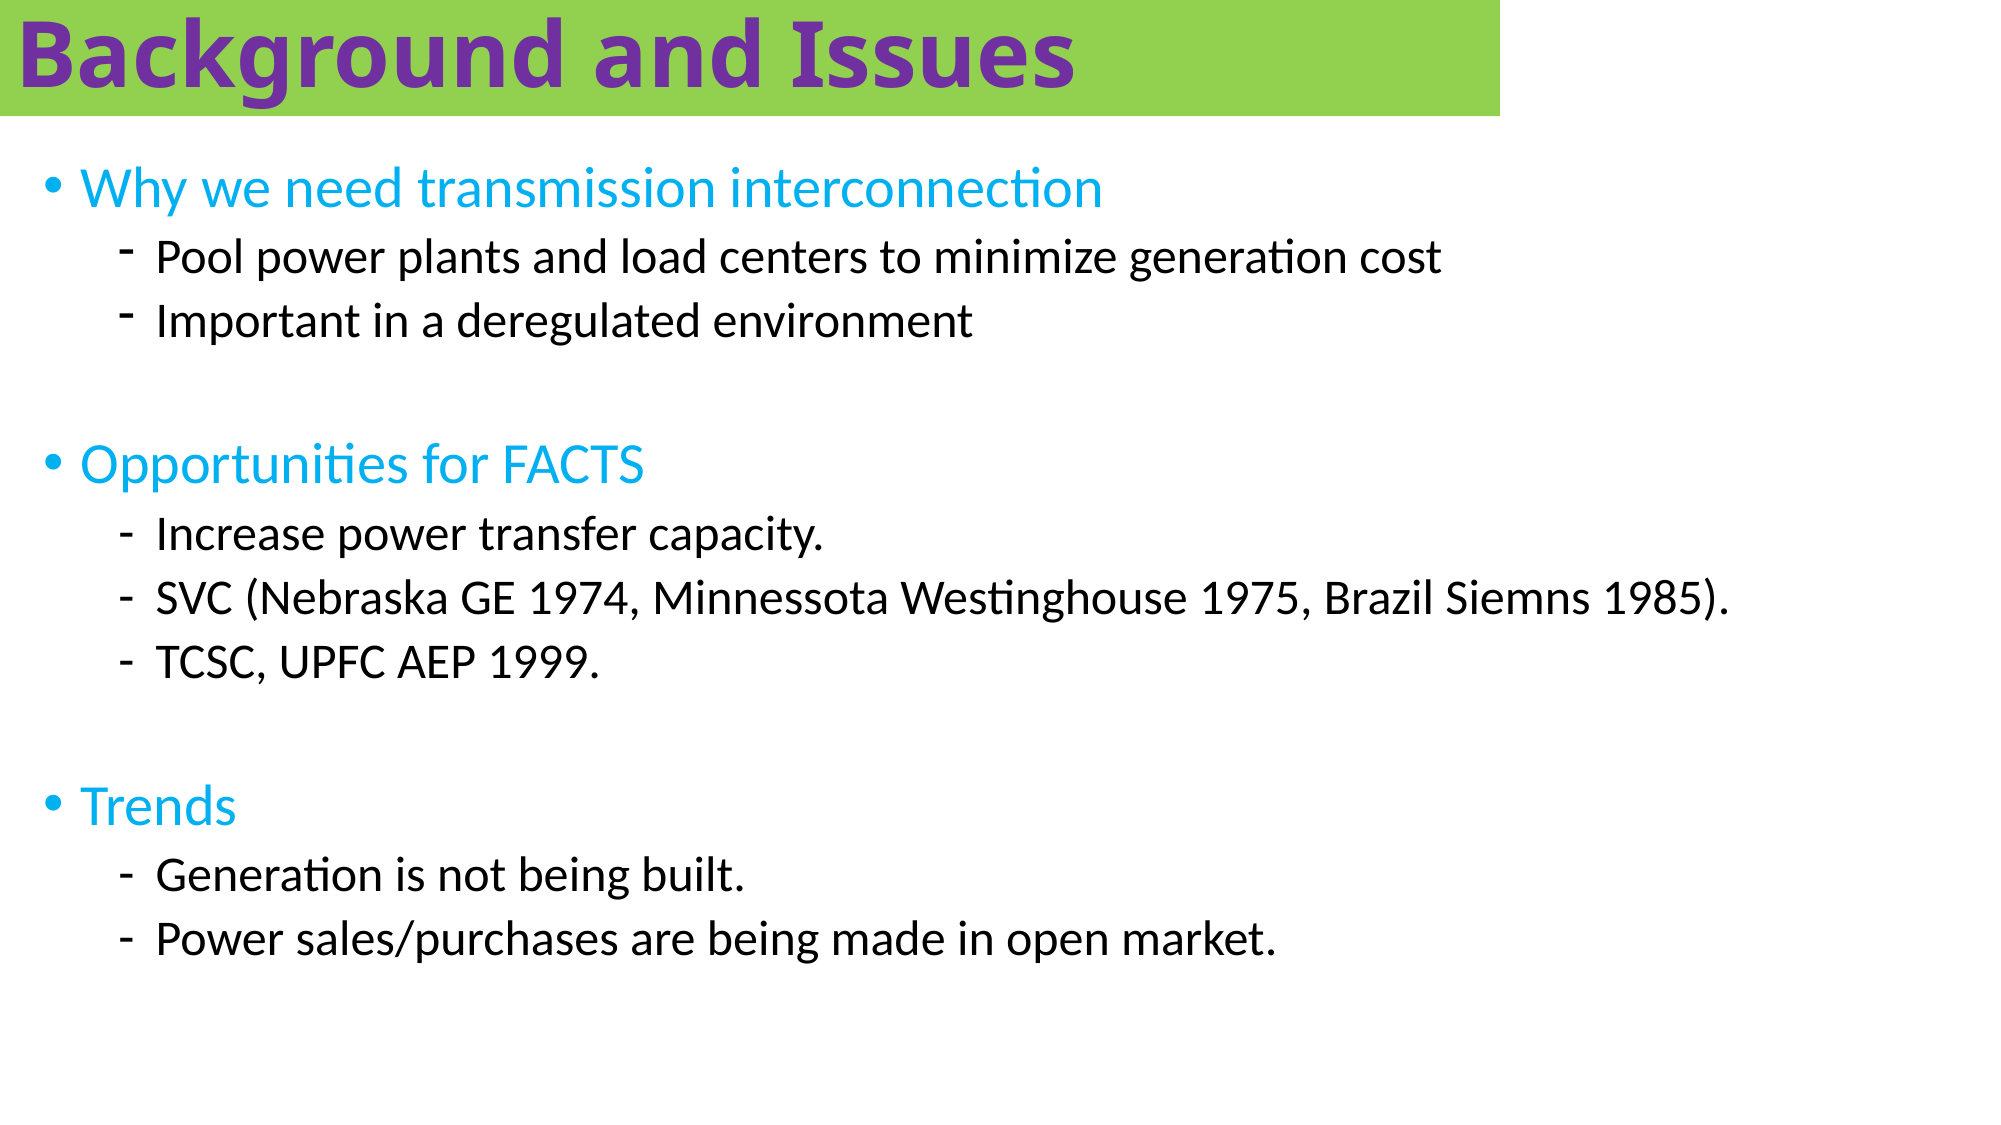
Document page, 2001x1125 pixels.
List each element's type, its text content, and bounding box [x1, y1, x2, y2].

text_box Background and Issues [0, 0, 1500, 117]
list Why we need transmission interconnection Pool power plants and load centers to minimize generation cost Important in a deregulated environment Opportunities for FACTS Increase power transfer capacity. SVC (Nebraska GE 1974, Minnessota Westinghouse 1975, Brazil Siemns 1985). TCSC, UPFC AEP 1999. Trends Generation is not being built. Power sales/purchases are being made in open market. [28, 149, 1976, 1060]
